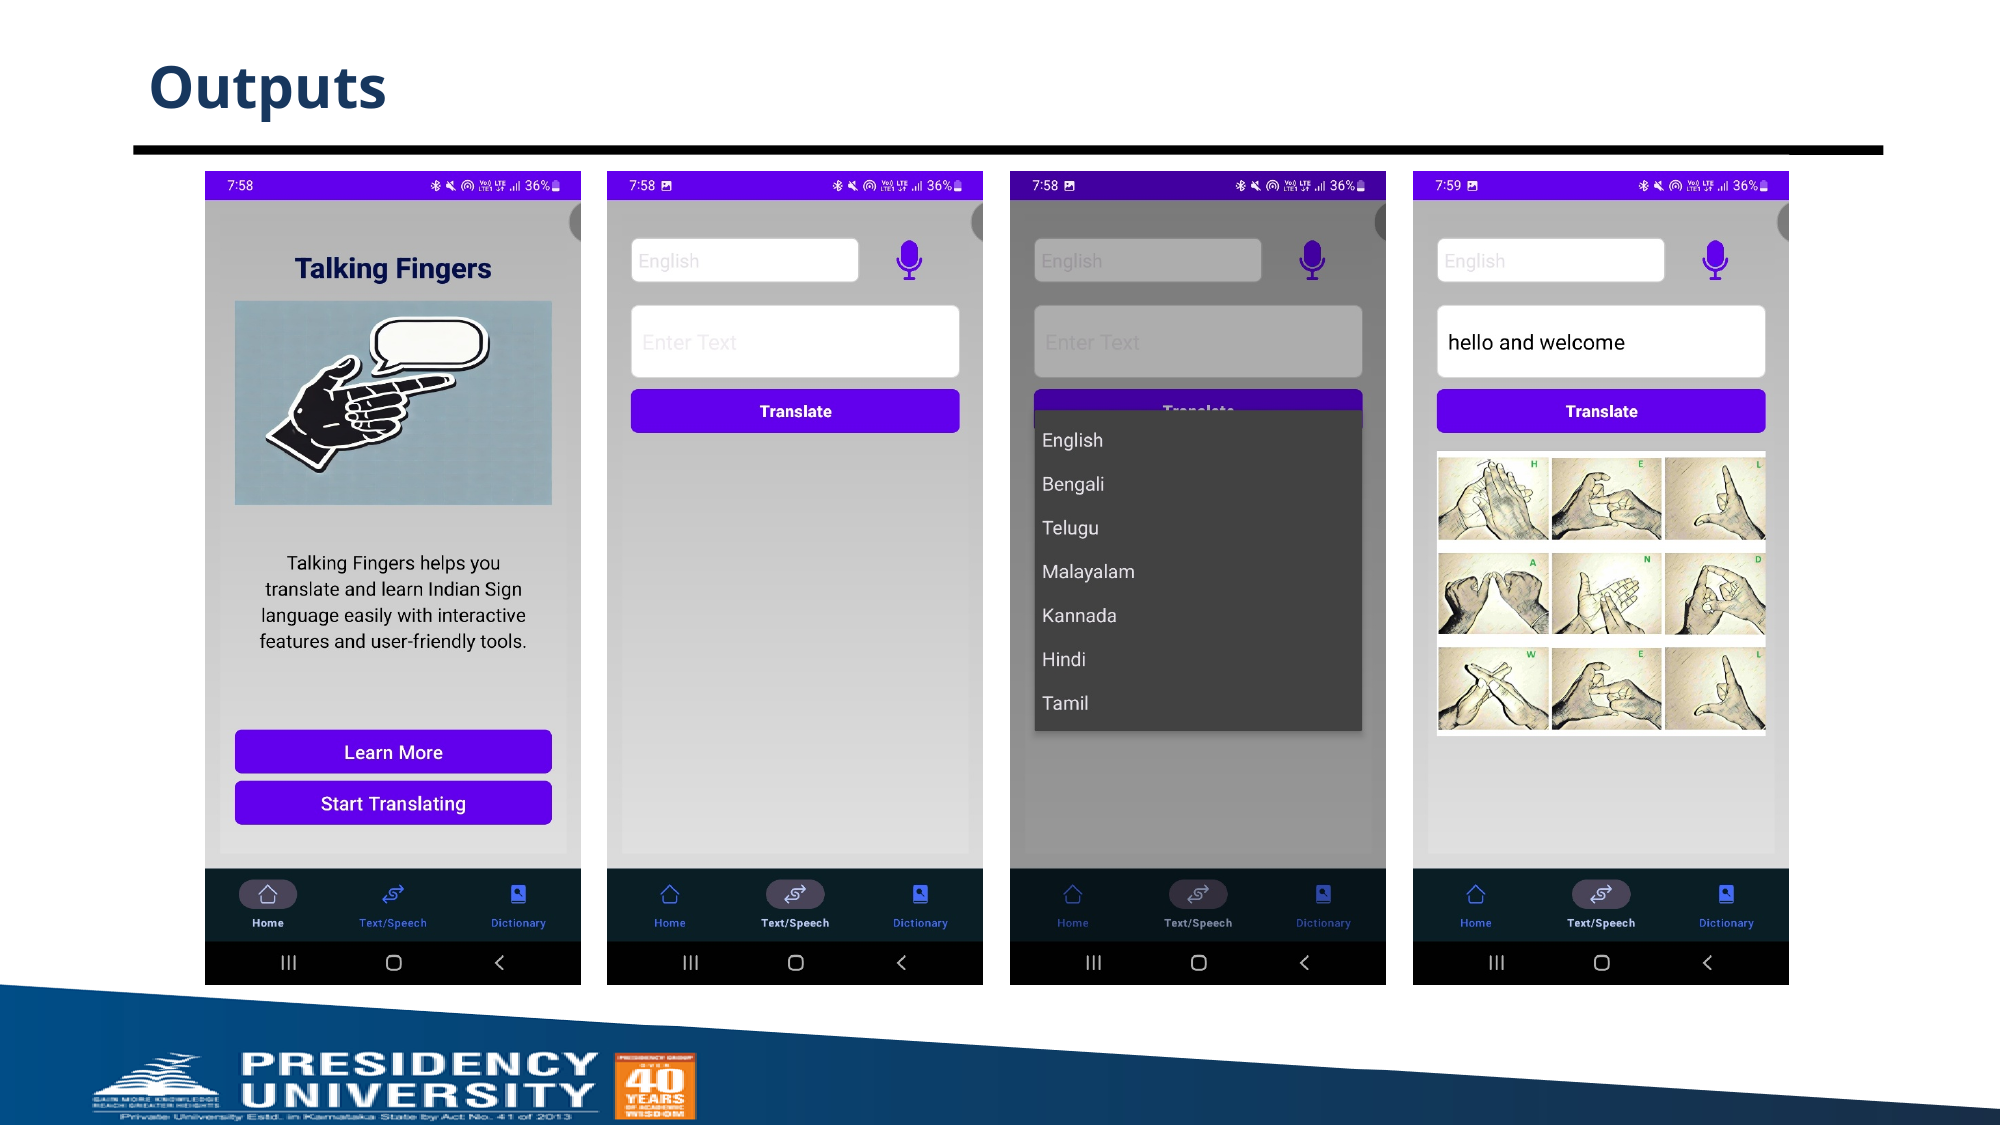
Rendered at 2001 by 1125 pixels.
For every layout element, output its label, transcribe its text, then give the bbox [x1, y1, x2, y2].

title Outputs [133, 45, 1884, 125]
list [204, 171, 581, 985]
picture [0, 171, 2000, 1125]
